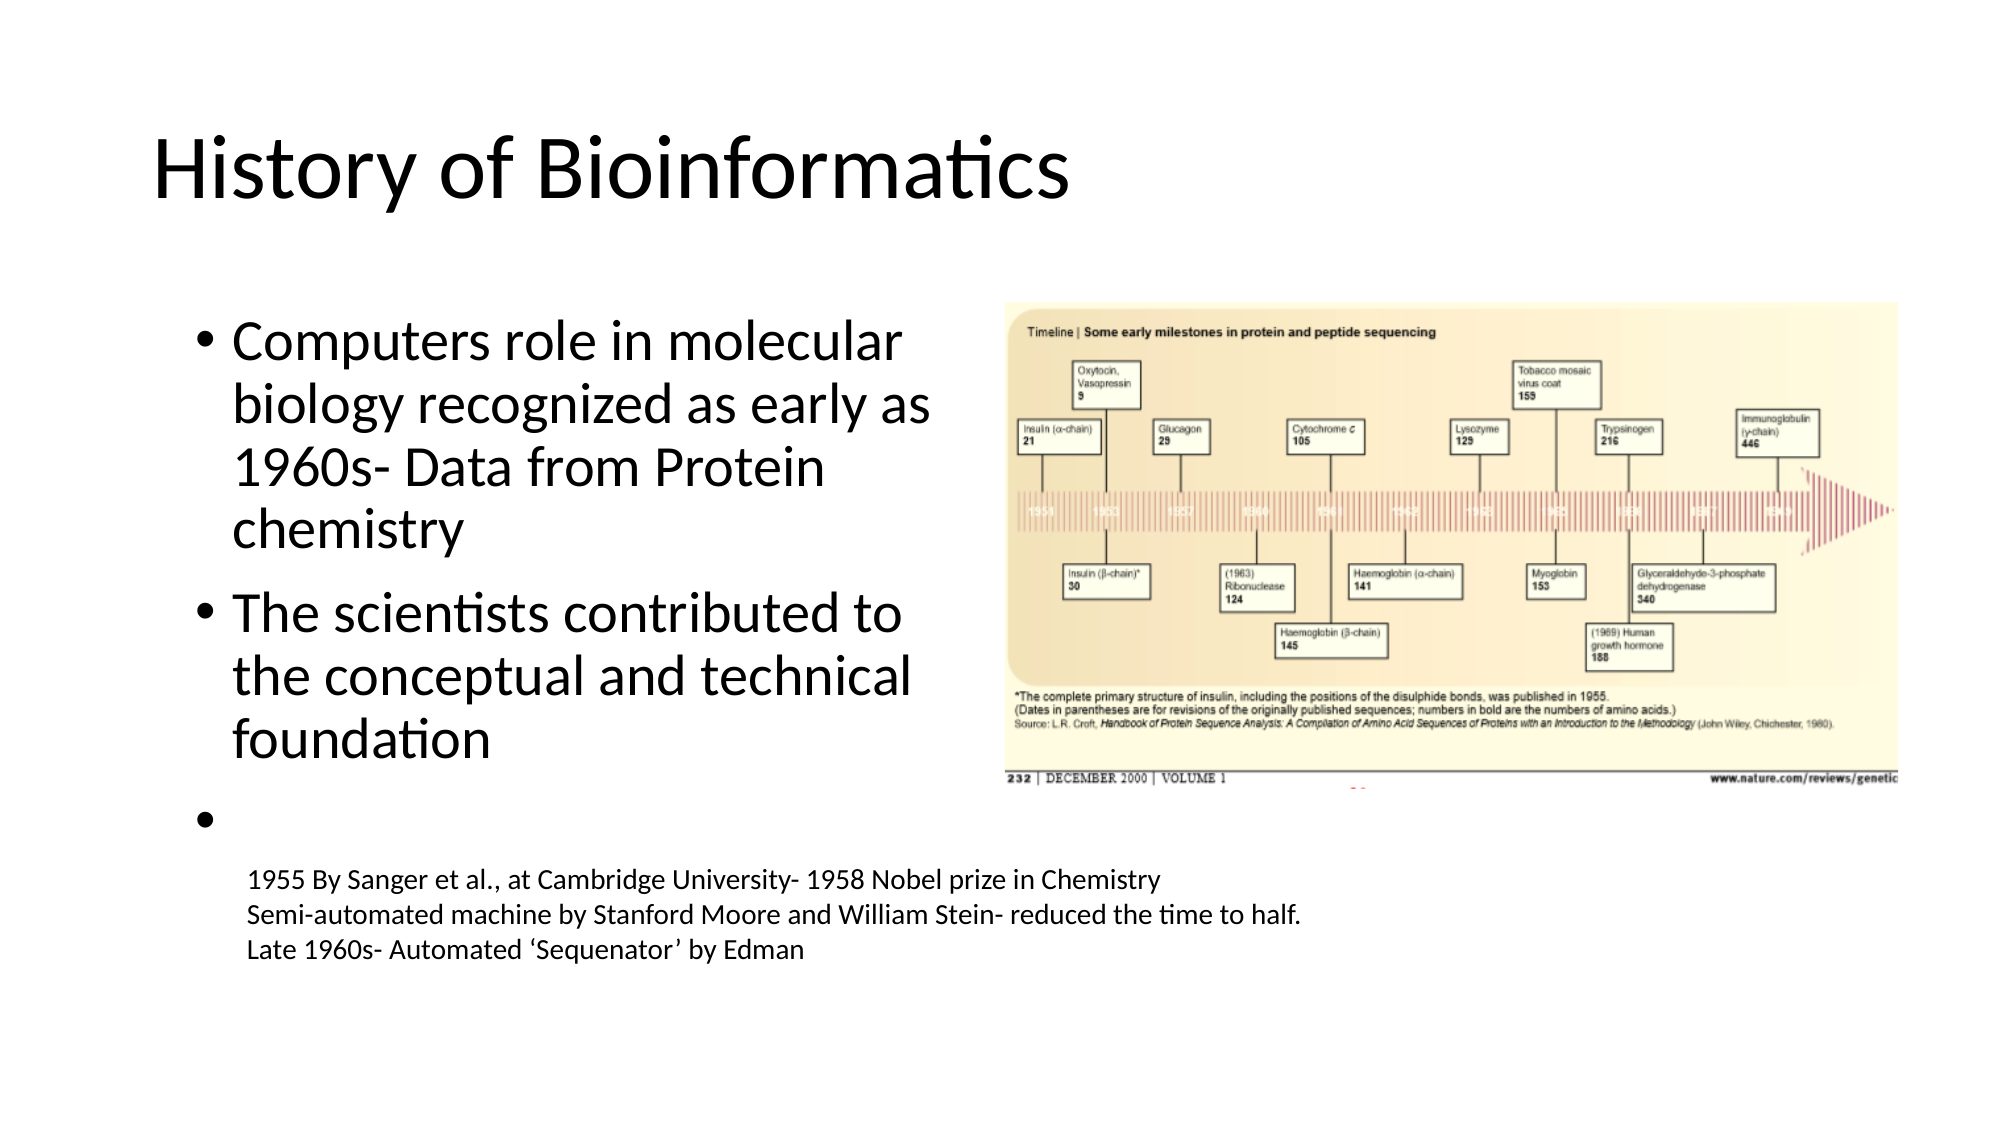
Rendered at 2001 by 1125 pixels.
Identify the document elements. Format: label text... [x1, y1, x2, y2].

title History of Bioinformatics [137, 59, 1863, 278]
text_box 1955 By Sanger et al., at Cambridge University- 1958 Nobel prize in Chemistry Semi-automated machine by Stanford Moore and William Stein- reduced the time to half. Late 1960s- Automated ‘Sequenator’ by Edman [231, 852, 1327, 973]
list Computers role in molecular biology recognized as early as 1960s- Data from Protein chemistry The scientists contributed to the conceptual and technical foundation [180, 302, 977, 986]
picture [1004, 302, 1899, 789]
